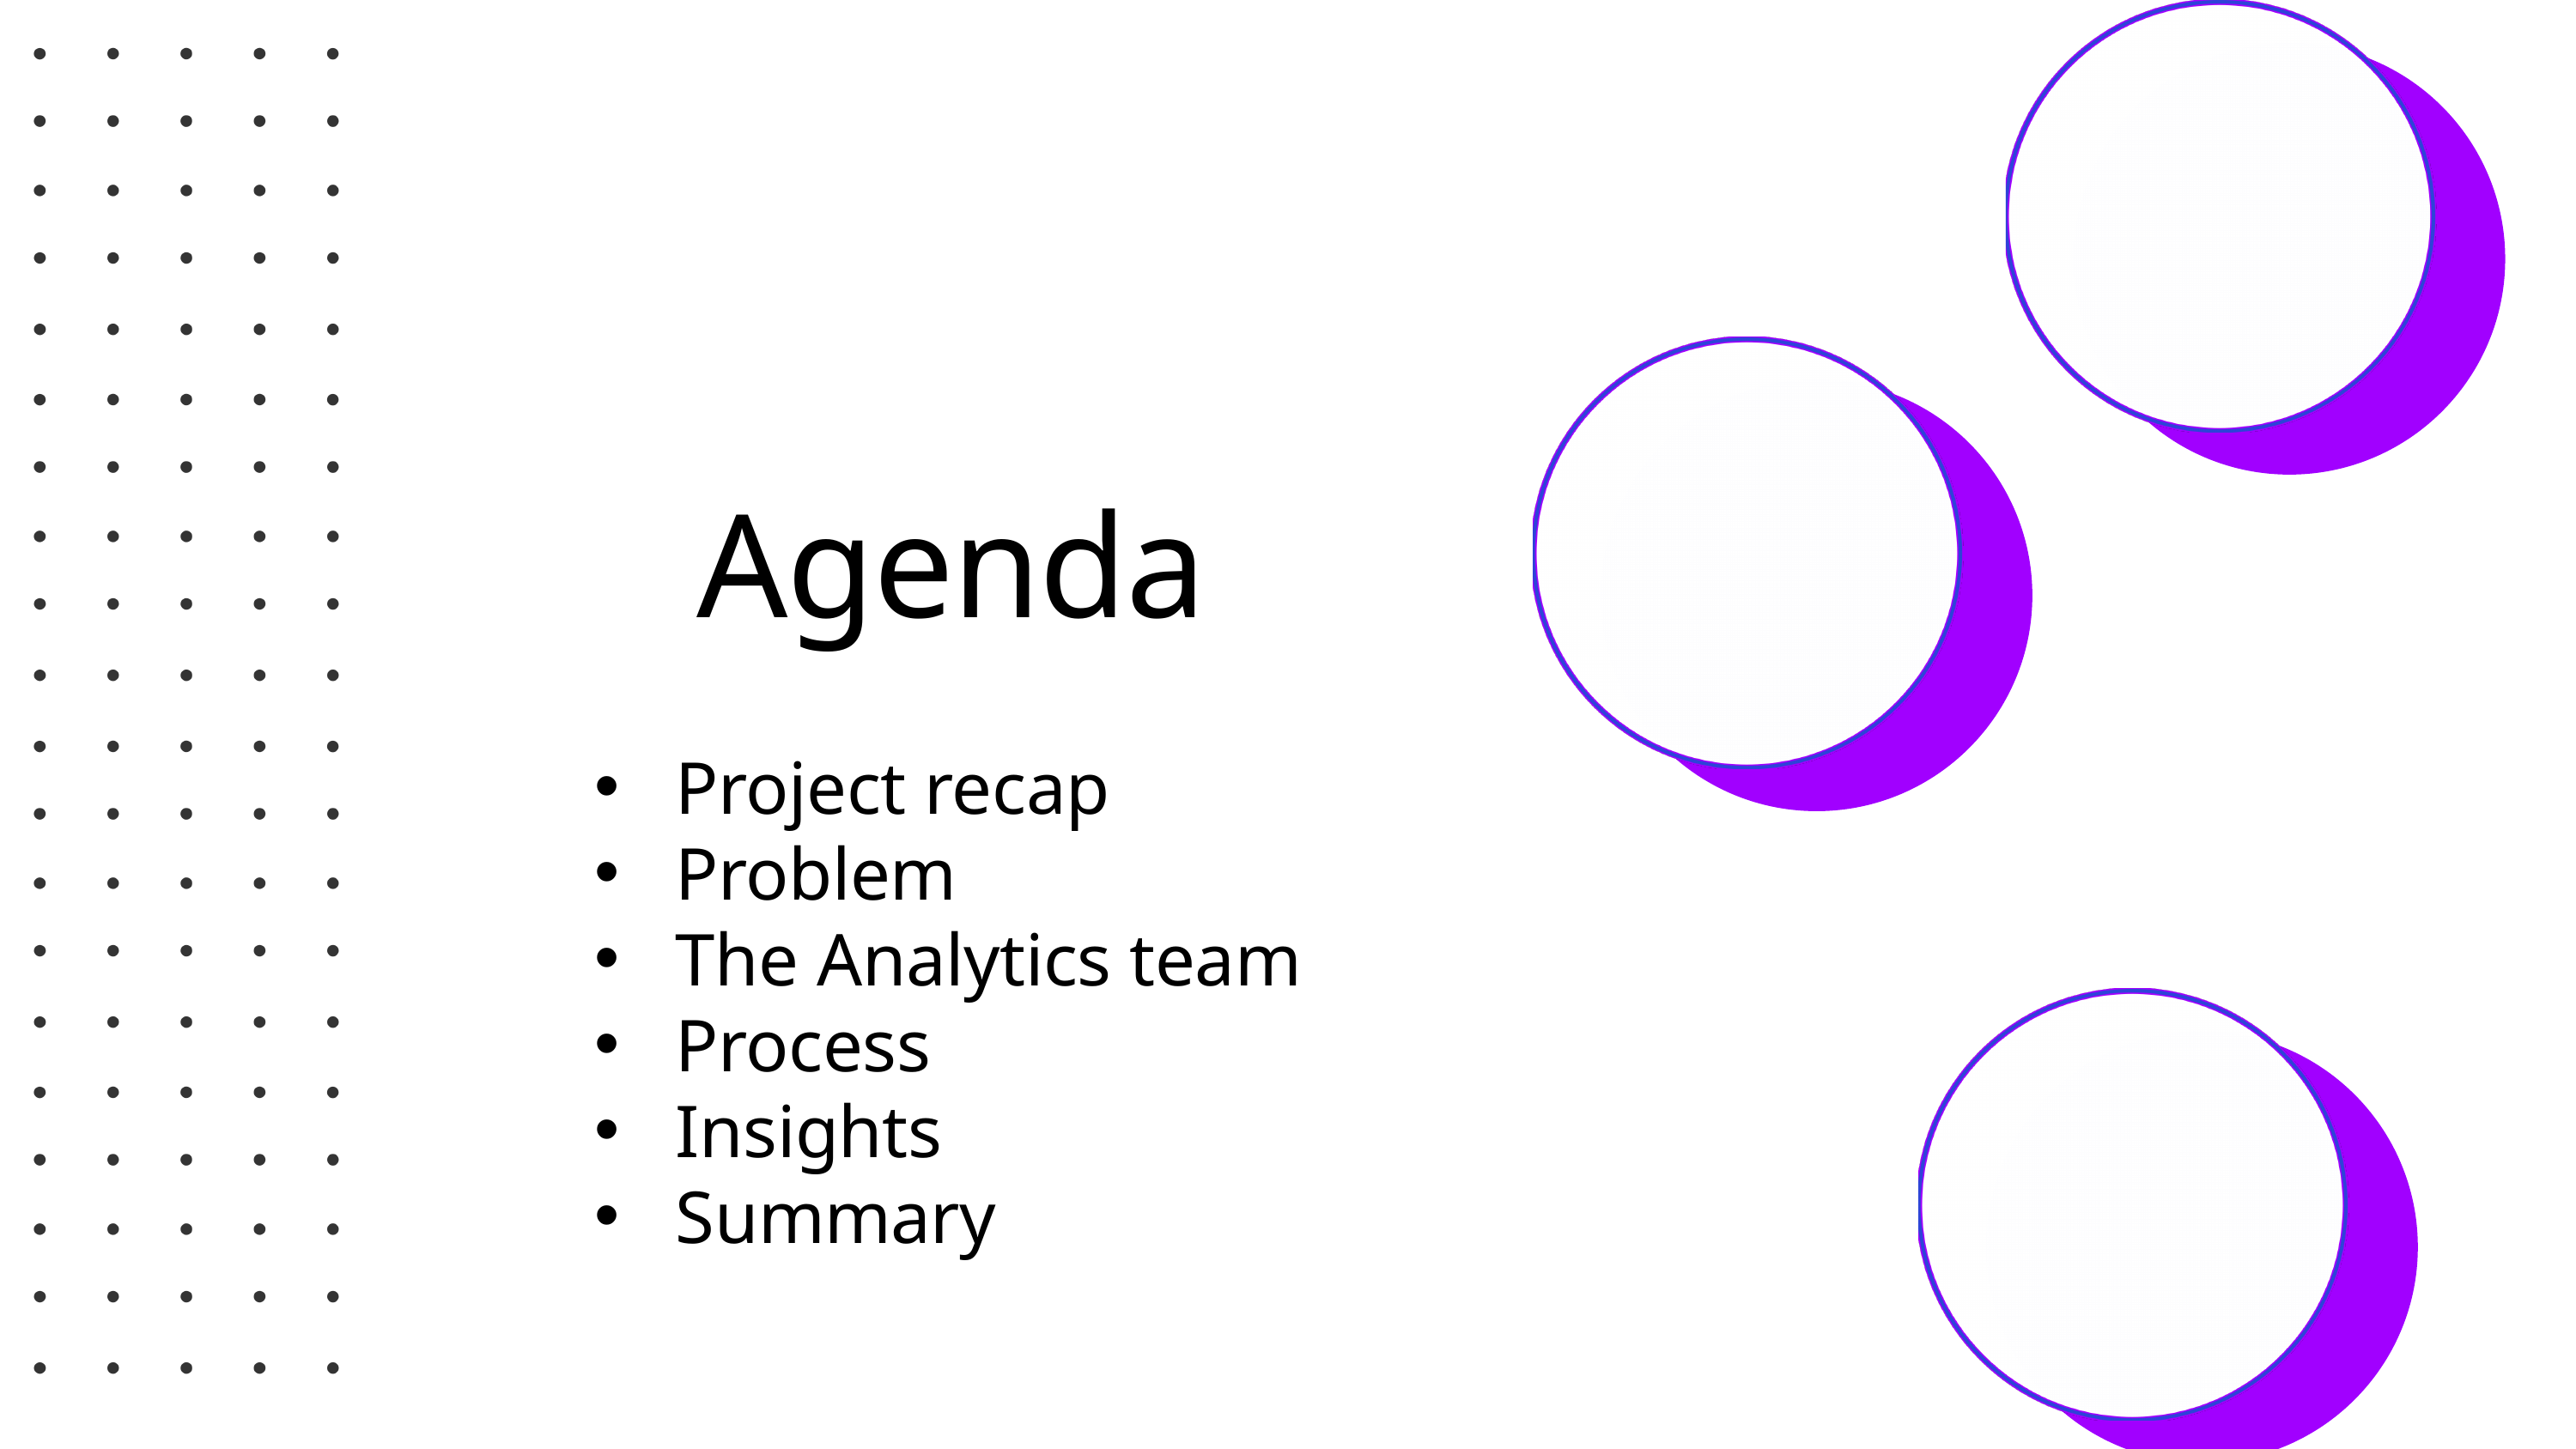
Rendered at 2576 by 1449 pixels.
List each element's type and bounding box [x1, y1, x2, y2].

text_box [594, 474, 1919, 1264]
text_box [2005, 0, 2506, 476]
text_box [1917, 987, 2419, 1449]
text_box [26, 43, 344, 1378]
text_box [1532, 336, 2033, 812]
